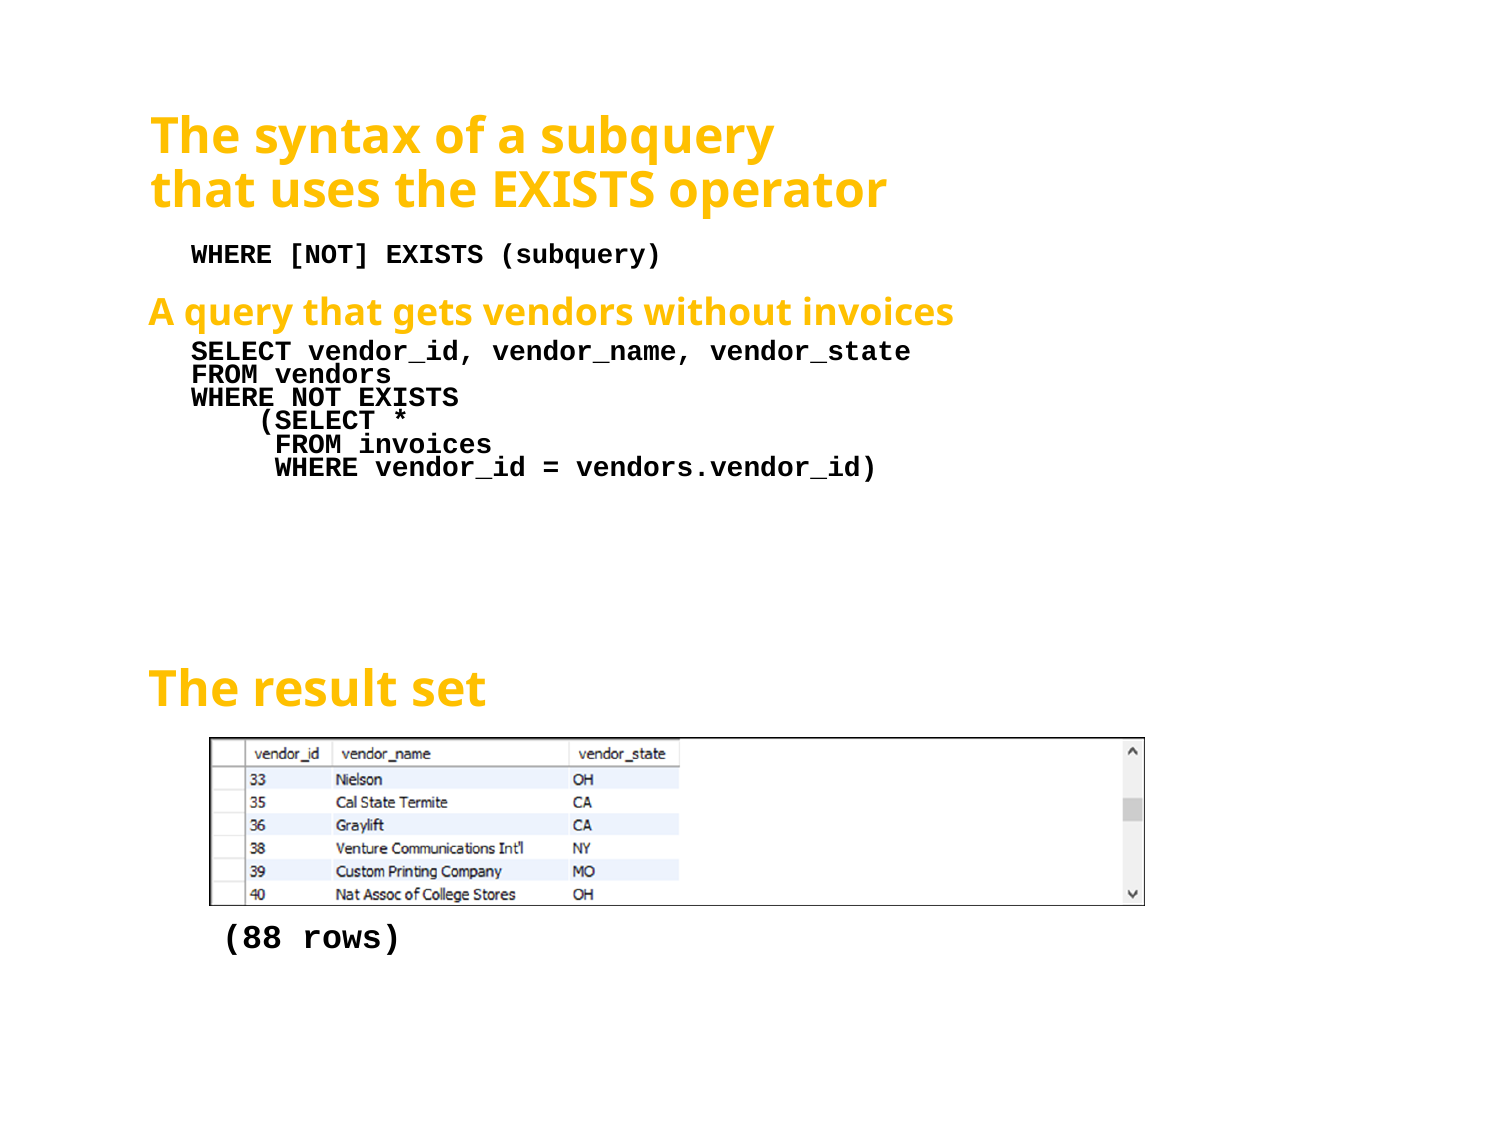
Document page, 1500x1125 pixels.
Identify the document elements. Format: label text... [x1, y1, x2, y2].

list The result set [133, 655, 1346, 731]
list WHERE [NOT] EXISTS (subquery) A query that gets vendors without invoices SELECT vendor_id, vendor_name, vendor_state FROM vendors WHERE NOT EXISTS (SELECT * FROM invoices WHERE vendor_id = vendors.vendor_id) [133, 237, 1346, 490]
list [209, 737, 1146, 906]
title The syntax of a subquery that uses the EXISTS operator [150, 70, 1350, 259]
list (88 rows) [150, 912, 1363, 1000]
